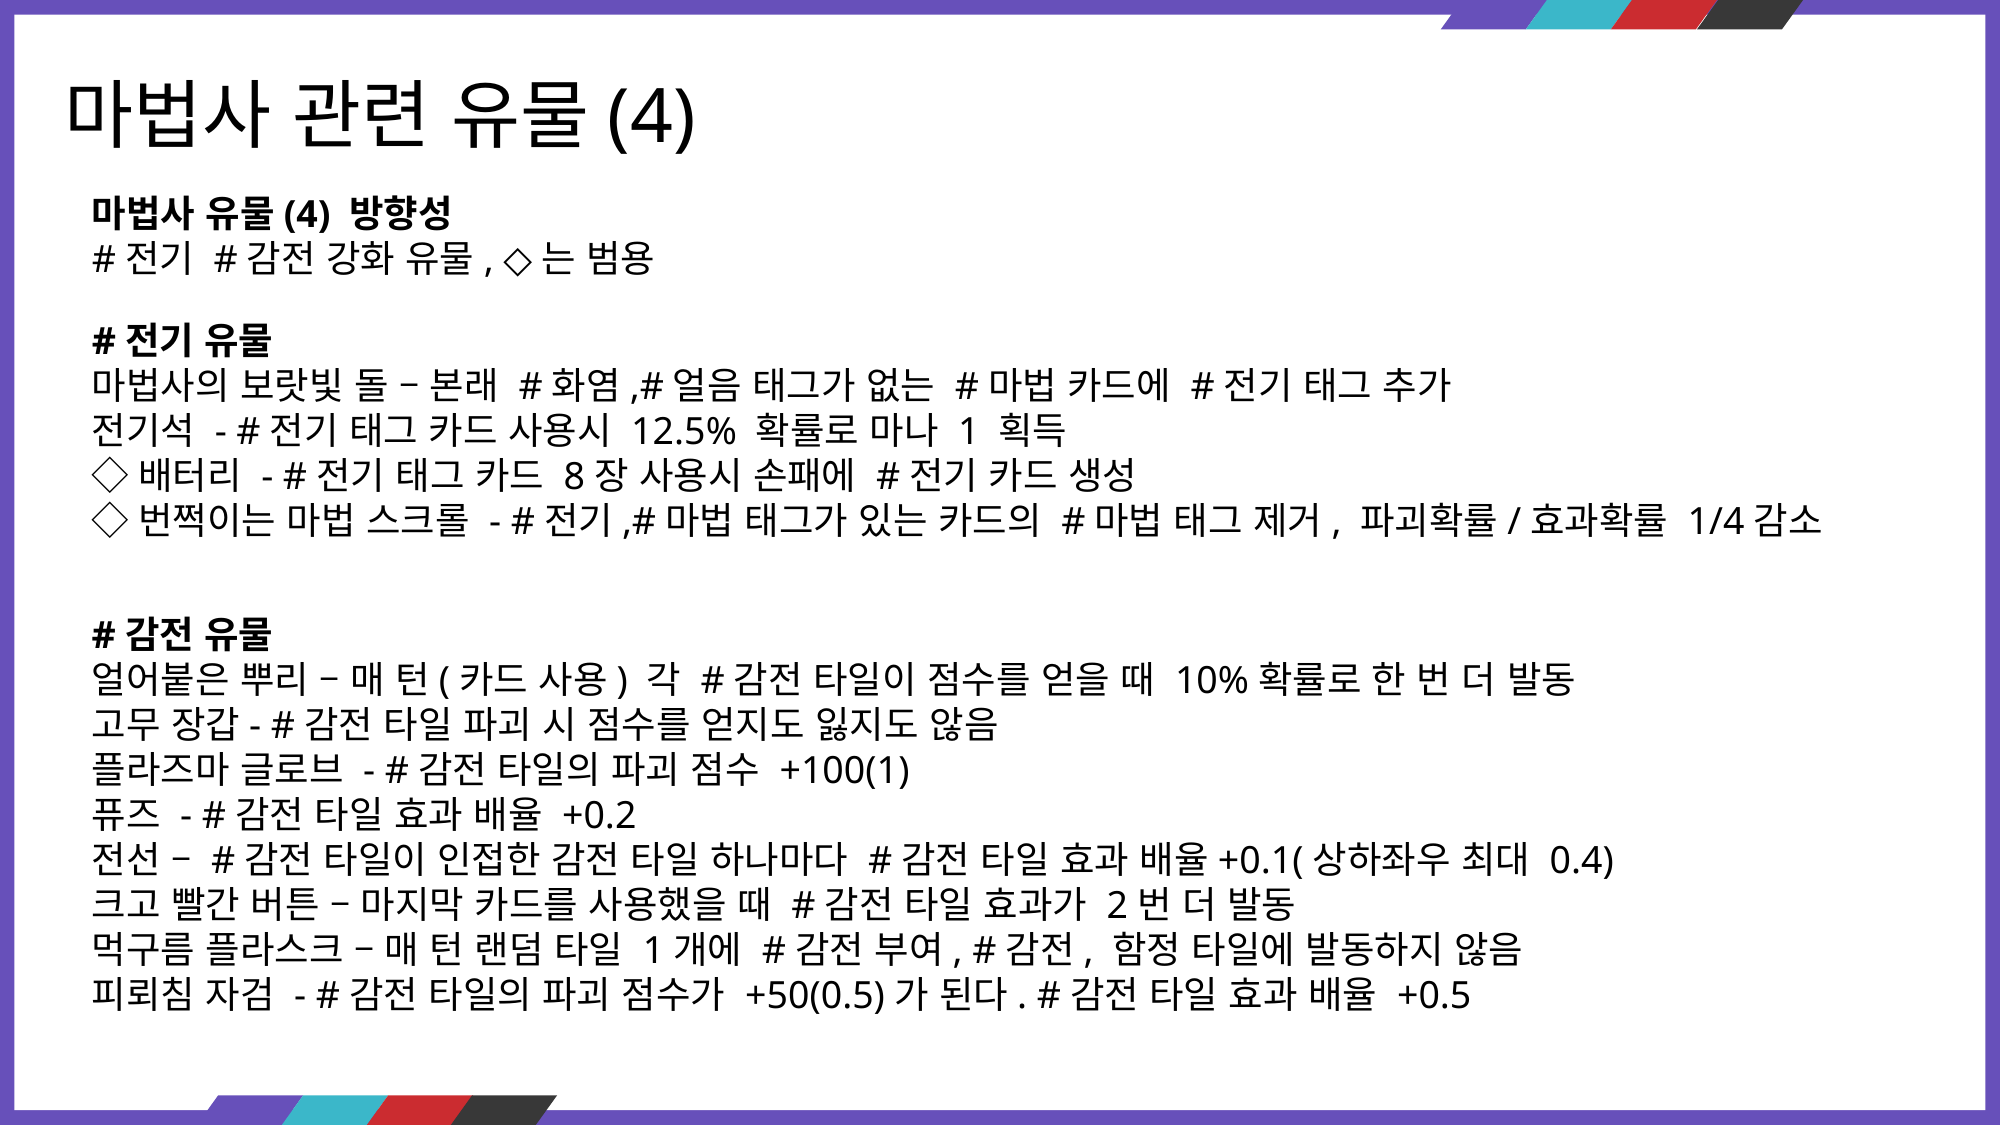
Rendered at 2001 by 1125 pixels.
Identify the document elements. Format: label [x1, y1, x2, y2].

text_box [77, 182, 1906, 288]
text_box [76, 603, 1980, 1069]
text_box [49, 60, 1015, 165]
text_box [77, 309, 1906, 550]
